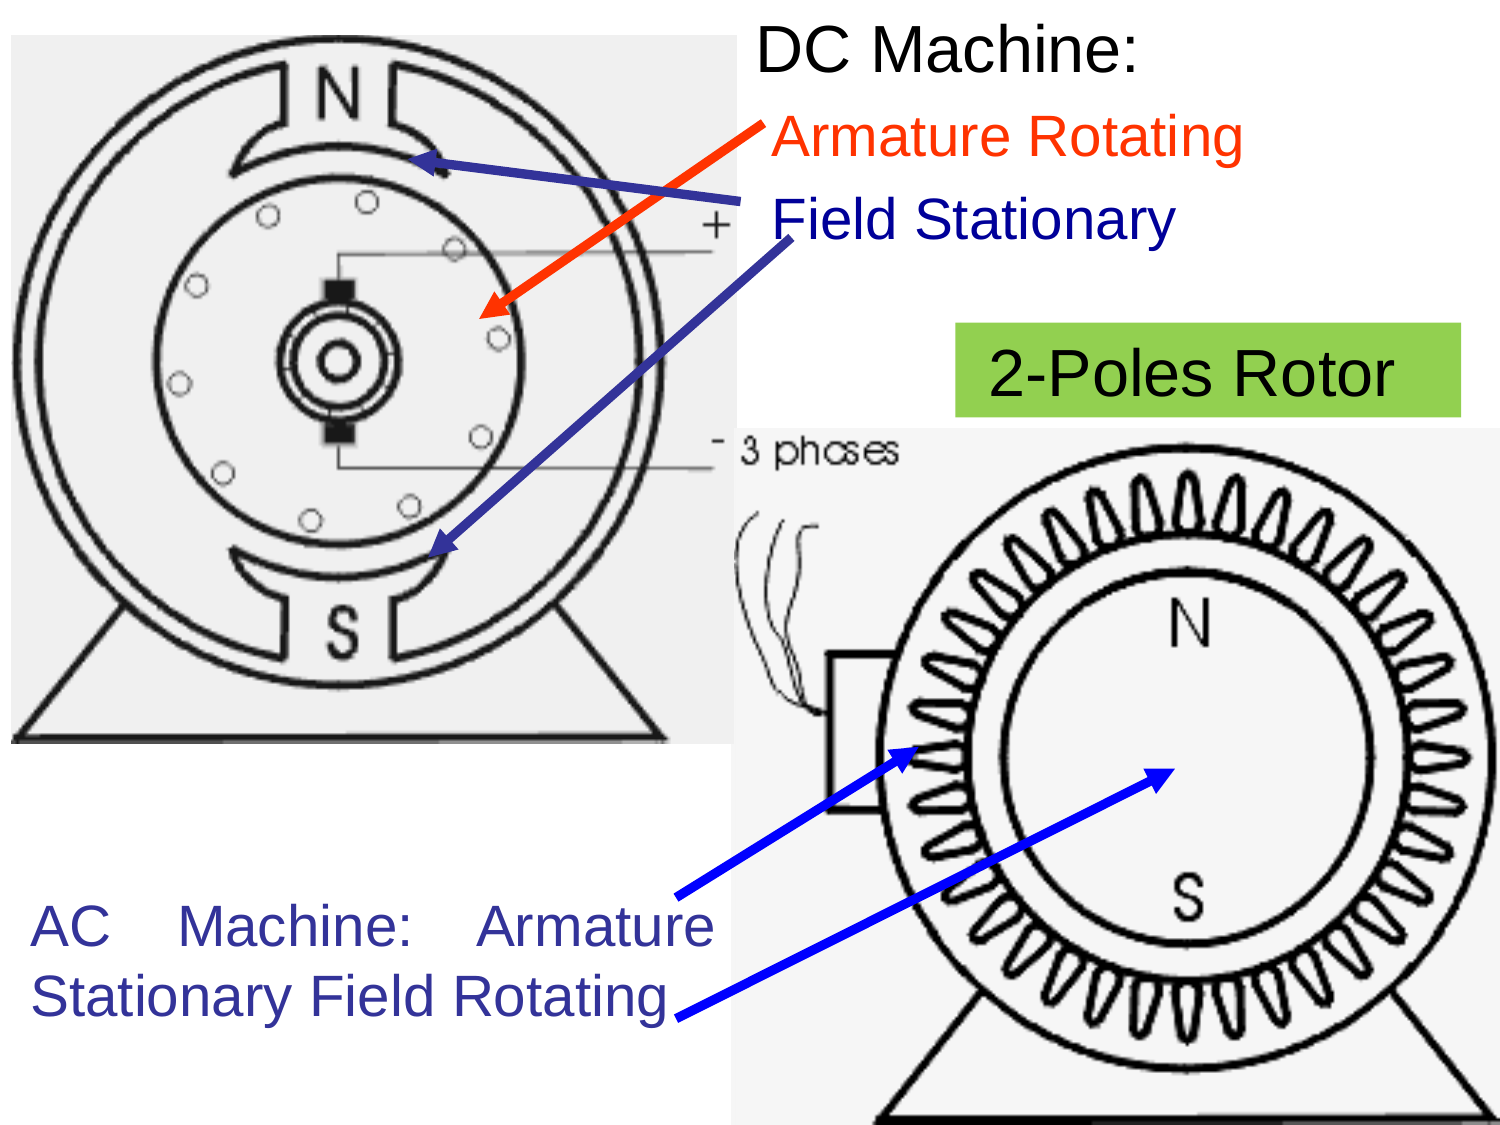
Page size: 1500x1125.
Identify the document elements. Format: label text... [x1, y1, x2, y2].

text_box AC Machine: Armature Stationary Field Rotating [15, 881, 725, 1036]
text_box 2-Poles Rotor [955, 322, 1462, 418]
picture [10, 35, 1500, 1125]
text_box DC Machine: Armature Rotating Field Stationary [740, 0, 1500, 259]
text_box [407, 158, 792, 558]
